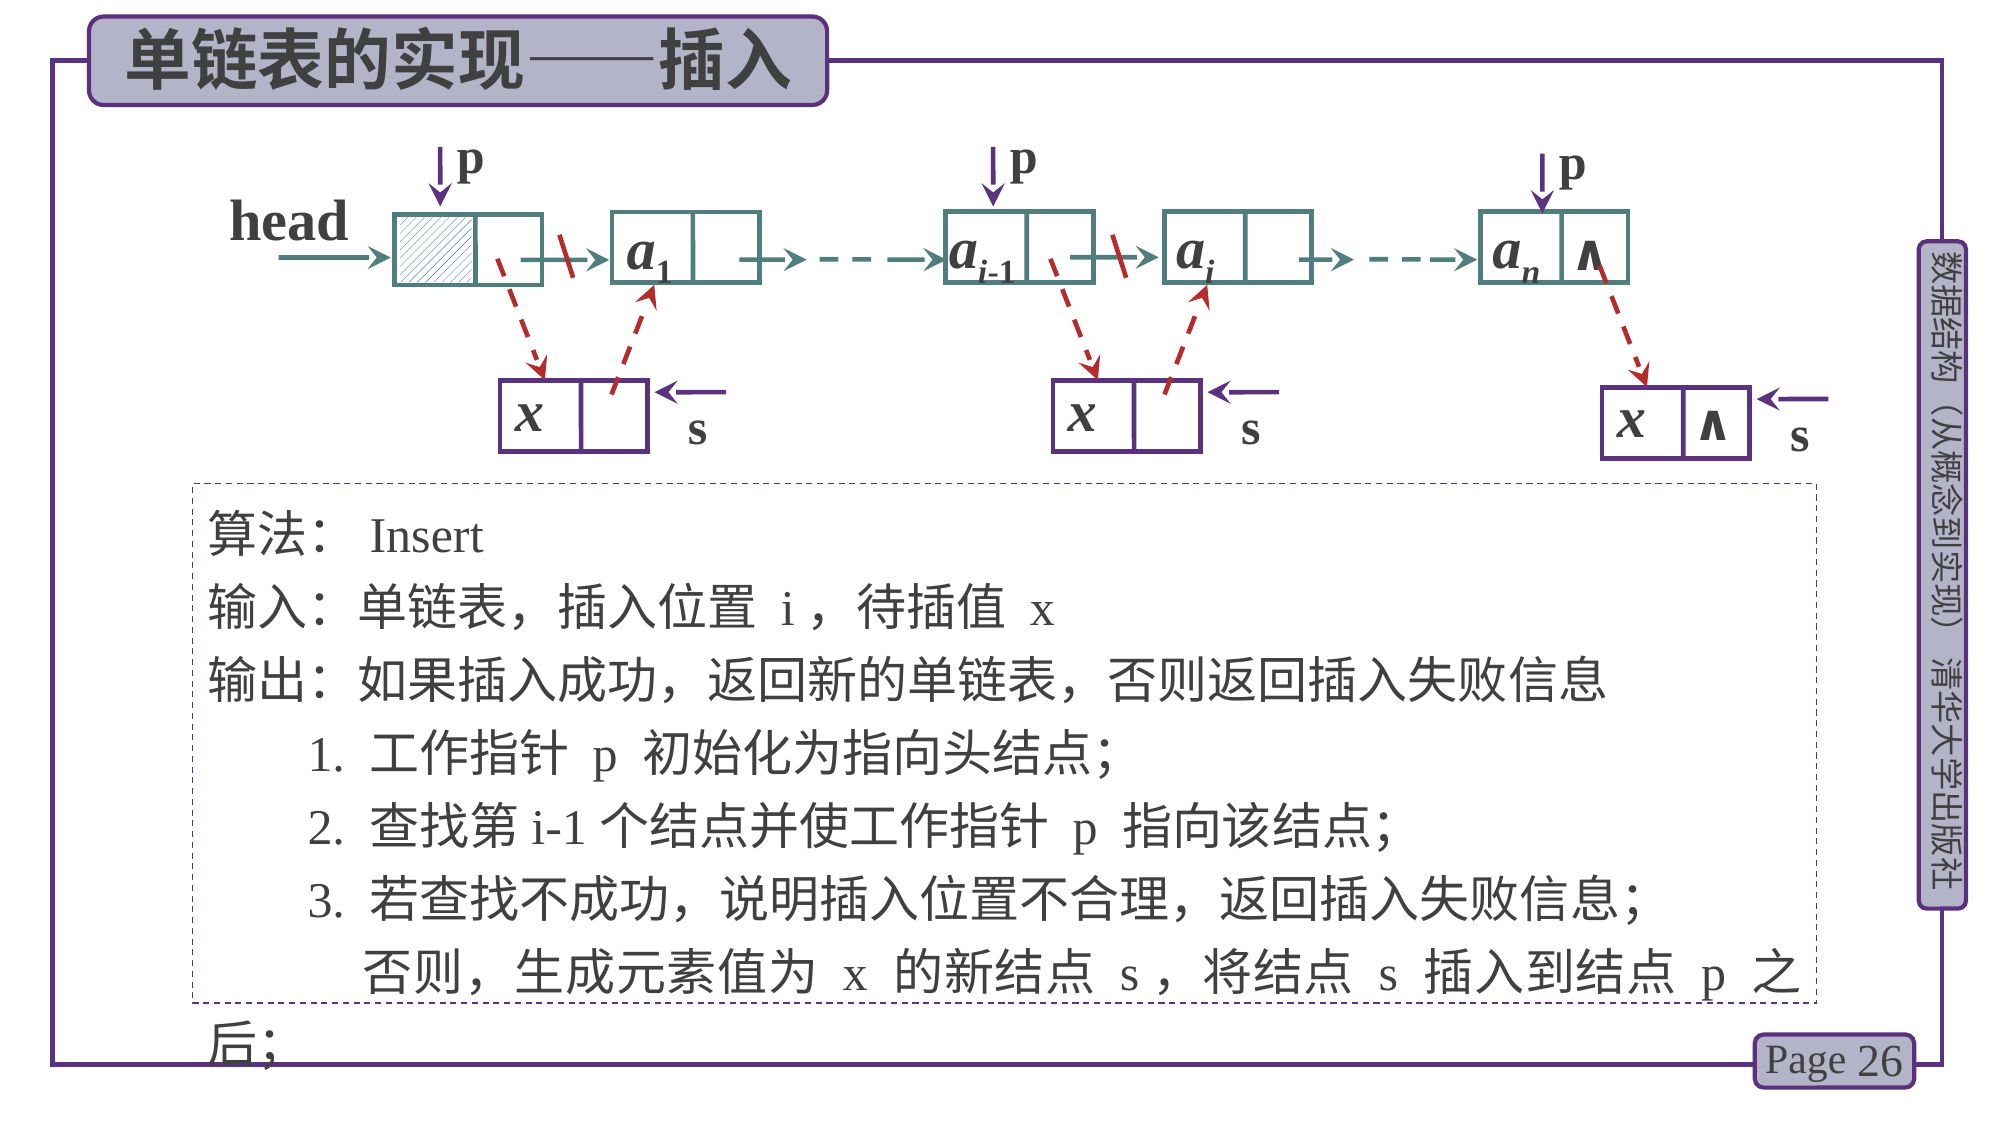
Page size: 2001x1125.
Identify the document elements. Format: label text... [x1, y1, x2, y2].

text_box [229, 182, 1630, 289]
text_box [1629, 364, 1650, 387]
text_box 单链表的实现——插入 [109, 10, 825, 105]
text_box [87, 15, 818, 107]
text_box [1050, 234, 1127, 381]
text_box ∧ [1677, 383, 1752, 387]
text_box [825, 21, 829, 100]
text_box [1053, 380, 1282, 456]
text_box 算法：Insert 输入：单链表，插入位置 i，待插值 x 输出：如果插入成功，返回新的单链表，否则返回插入失败信息 1. 工作指针 p 初始化为指向头结点； 2. 查找第i-1个结点并使工作指针 p 指向该结点； 3. 若查找不成功，说明插入位置不合理，返回插入失败信息； 否则，生成元素值为 x 的新结点 s，将结点 s 插入到结点 p 之后； [192, 483, 1817, 1004]
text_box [1542, 130, 1600, 214]
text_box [993, 123, 1051, 182]
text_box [500, 380, 729, 456]
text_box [497, 234, 574, 381]
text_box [440, 123, 498, 207]
text_box [1190, 289, 1210, 308]
text_box [637, 289, 657, 308]
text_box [1602, 387, 1831, 463]
